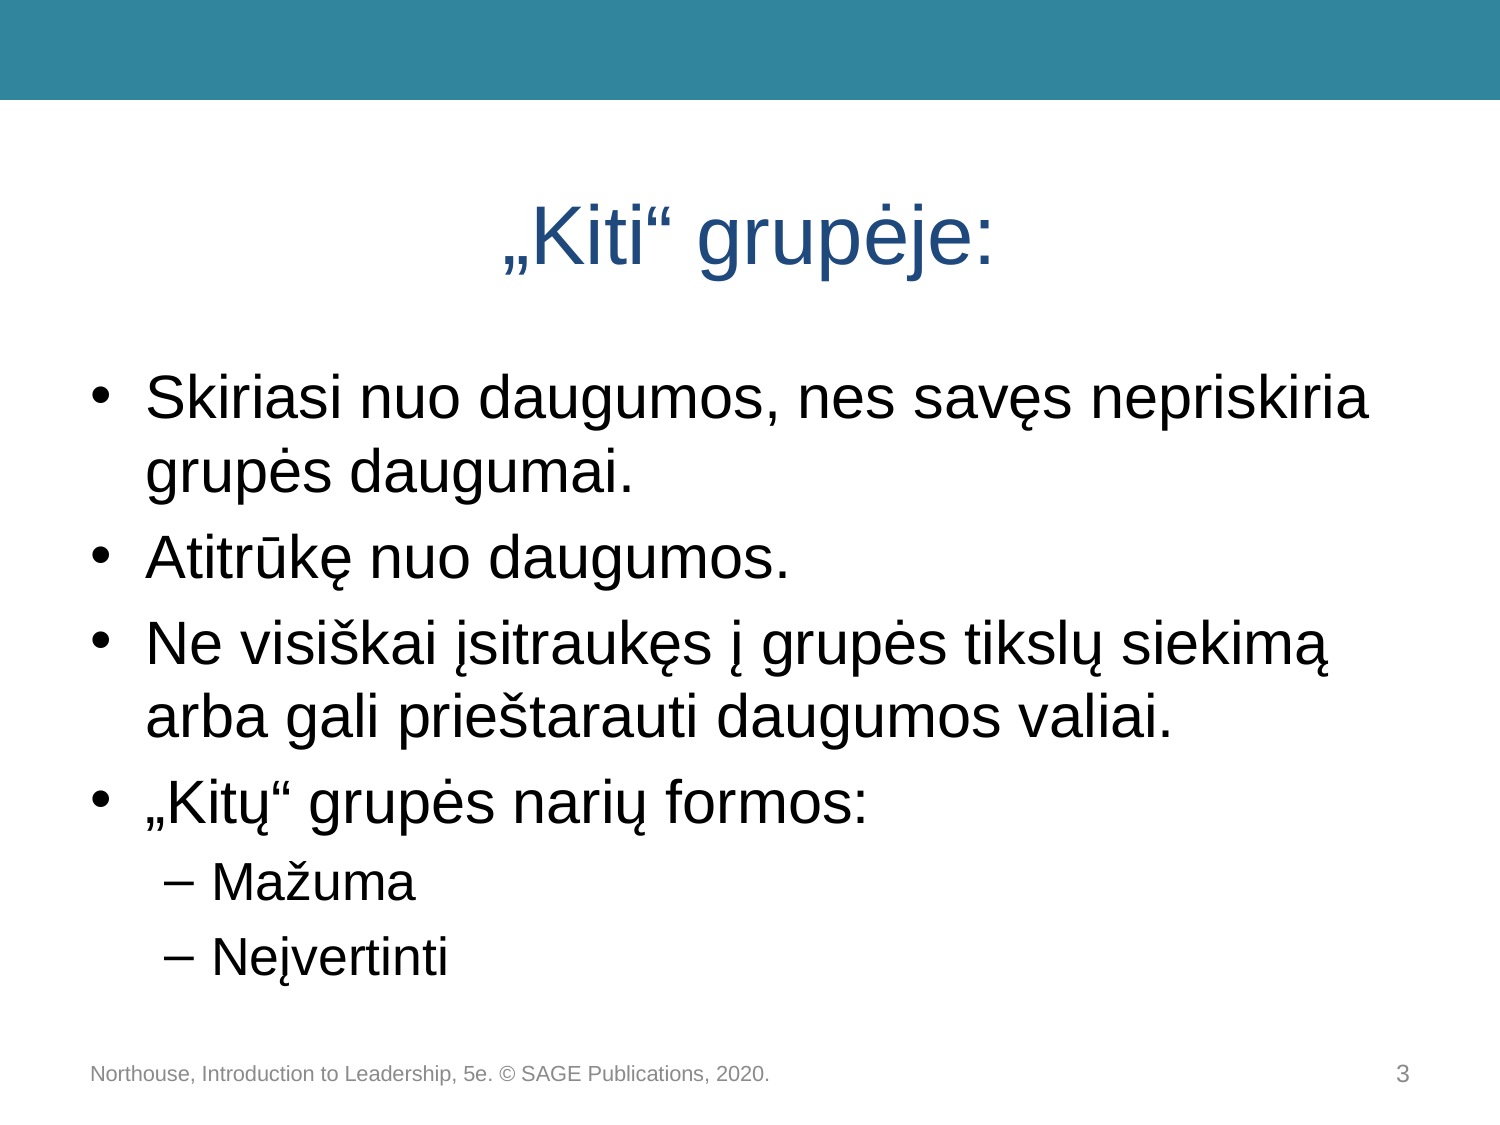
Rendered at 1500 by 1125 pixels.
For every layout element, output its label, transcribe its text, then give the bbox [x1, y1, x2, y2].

list Skiriasi nuo daugumos, nes savęs nepriskiria grupės daugumai. Atitrūkę nuo daugumos. Ne visiškai įsitraukęs į grupės tikslų siekimą arba gali prieštarauti daugumos valiai. „Kitų“ grupės narių formos: Mažuma Neįvertinti [75, 350, 1425, 1005]
slide_number 3 [1350, 1042, 1425, 1103]
title „Kiti“ grupėje: [75, 137, 1425, 325]
footer Northouse, Introduction to Leadership, 5e. © SAGE Publications, 2020. [75, 1042, 1313, 1103]
